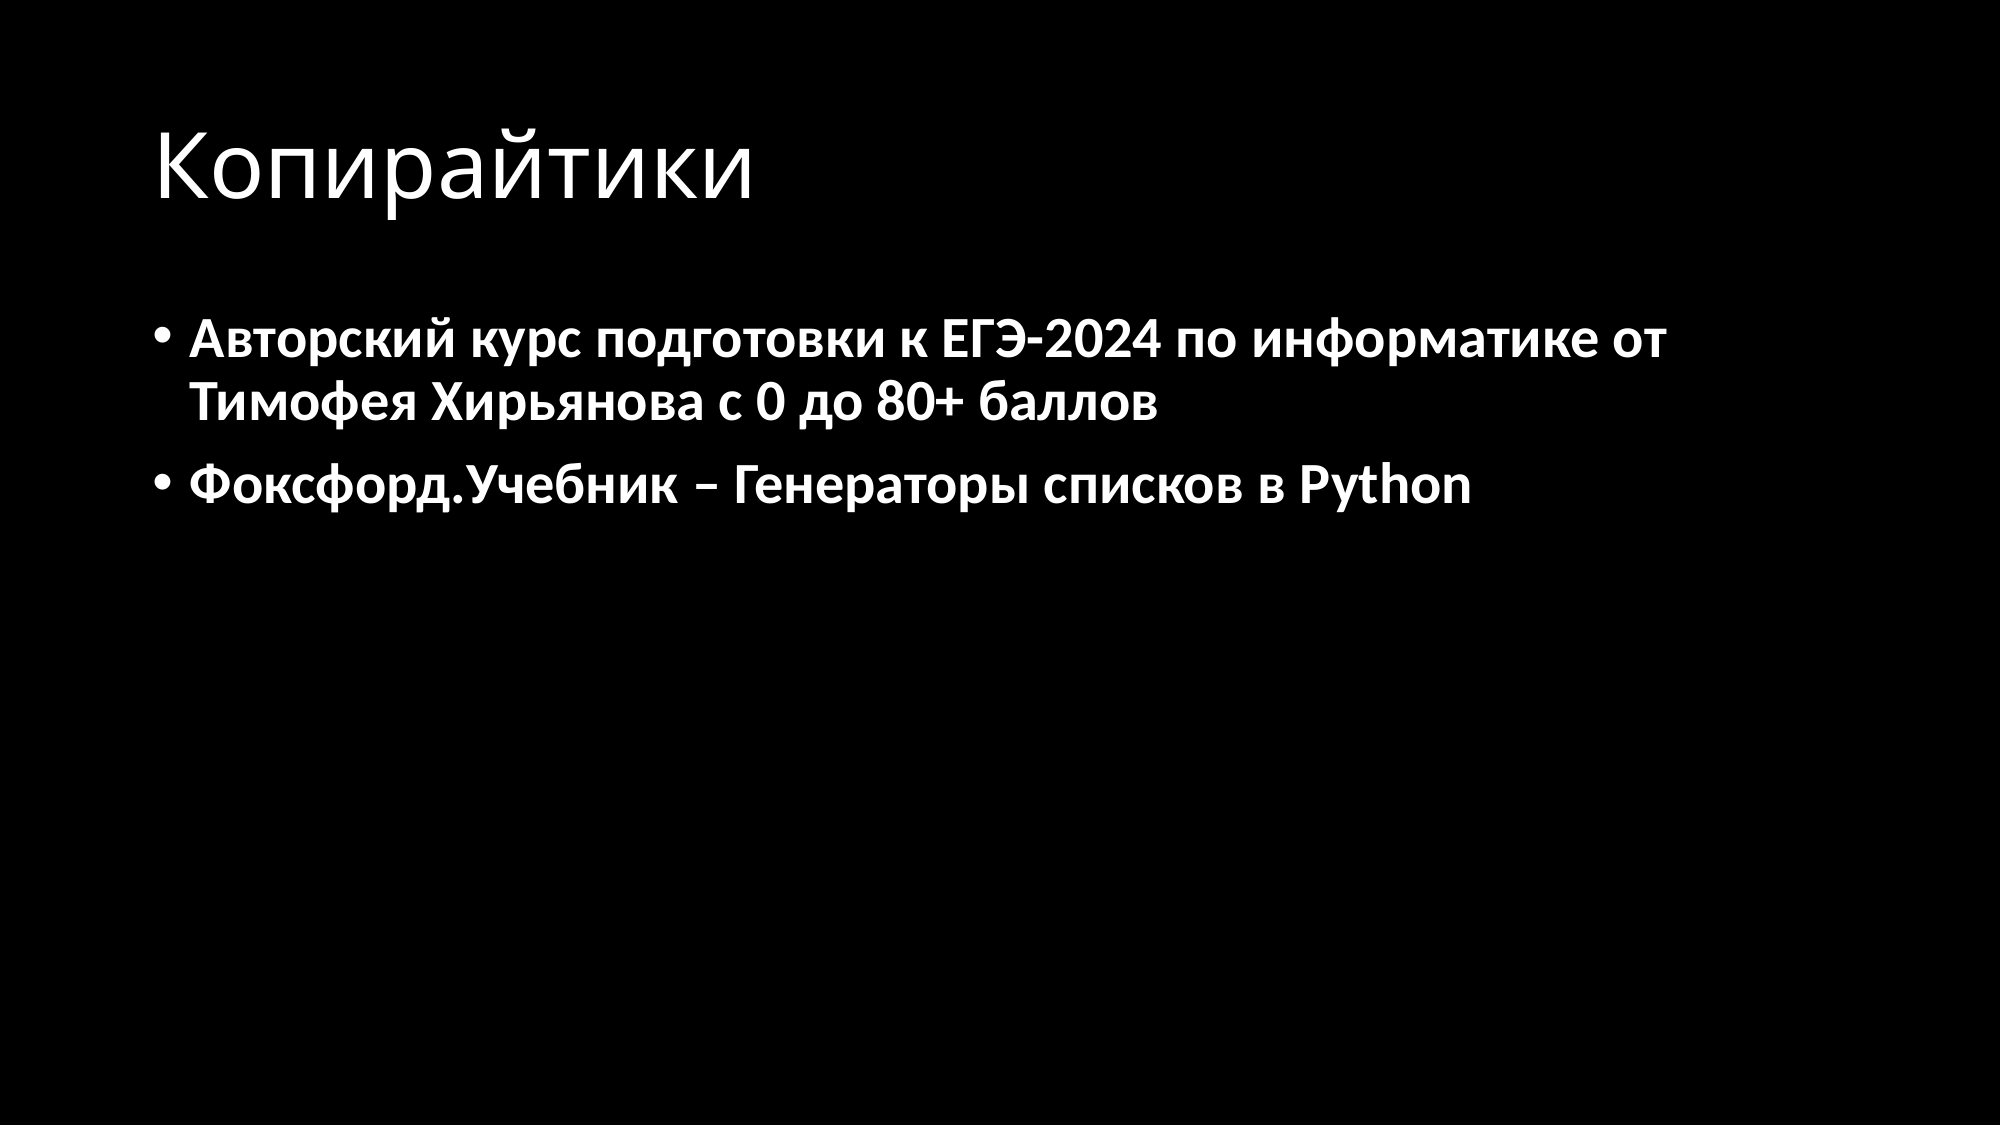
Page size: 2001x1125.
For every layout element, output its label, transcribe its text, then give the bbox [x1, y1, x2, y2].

title Копирайтики [137, 59, 1863, 278]
list Авторский курс подготовки к ЕГЭ-2024 по информатике от Тимофея Хирьянова с 0 до 80+ баллов Фоксфорд.Учебник – Генераторы списков в Python [137, 299, 1863, 1014]
